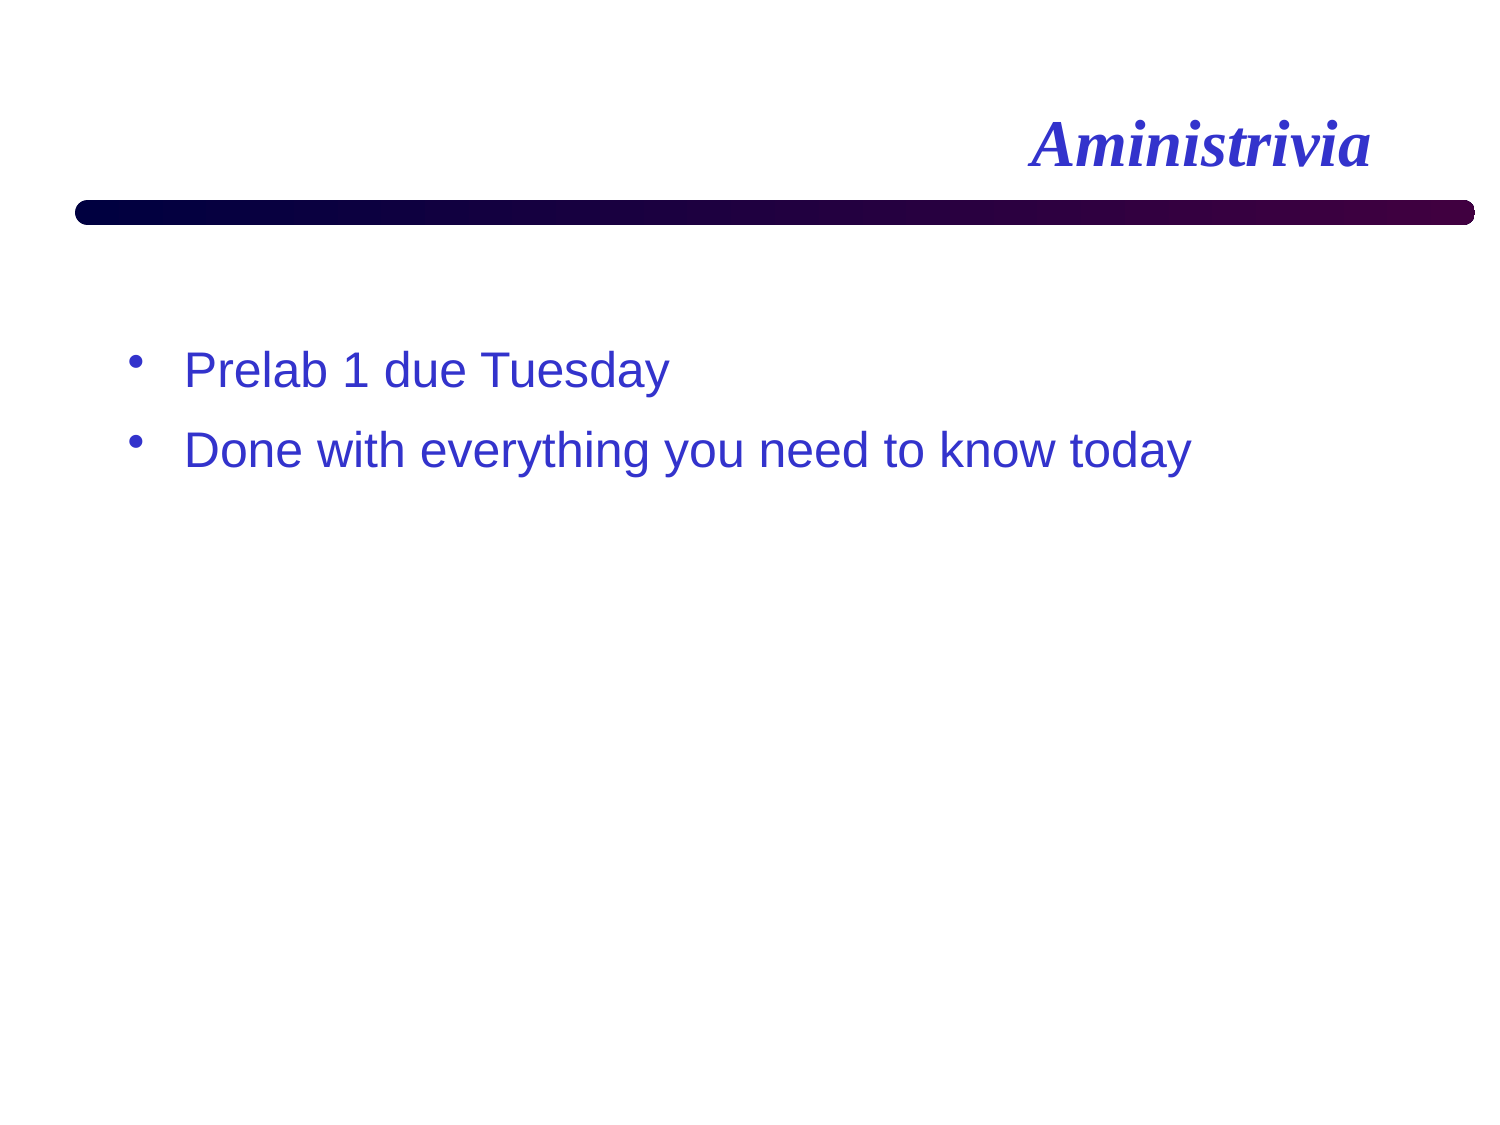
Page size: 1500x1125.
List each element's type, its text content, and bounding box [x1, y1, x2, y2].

list Prelab 1 due Tuesday Done with everything you need to know today [112, 249, 1388, 1026]
title Aministrivia [112, 37, 1388, 188]
